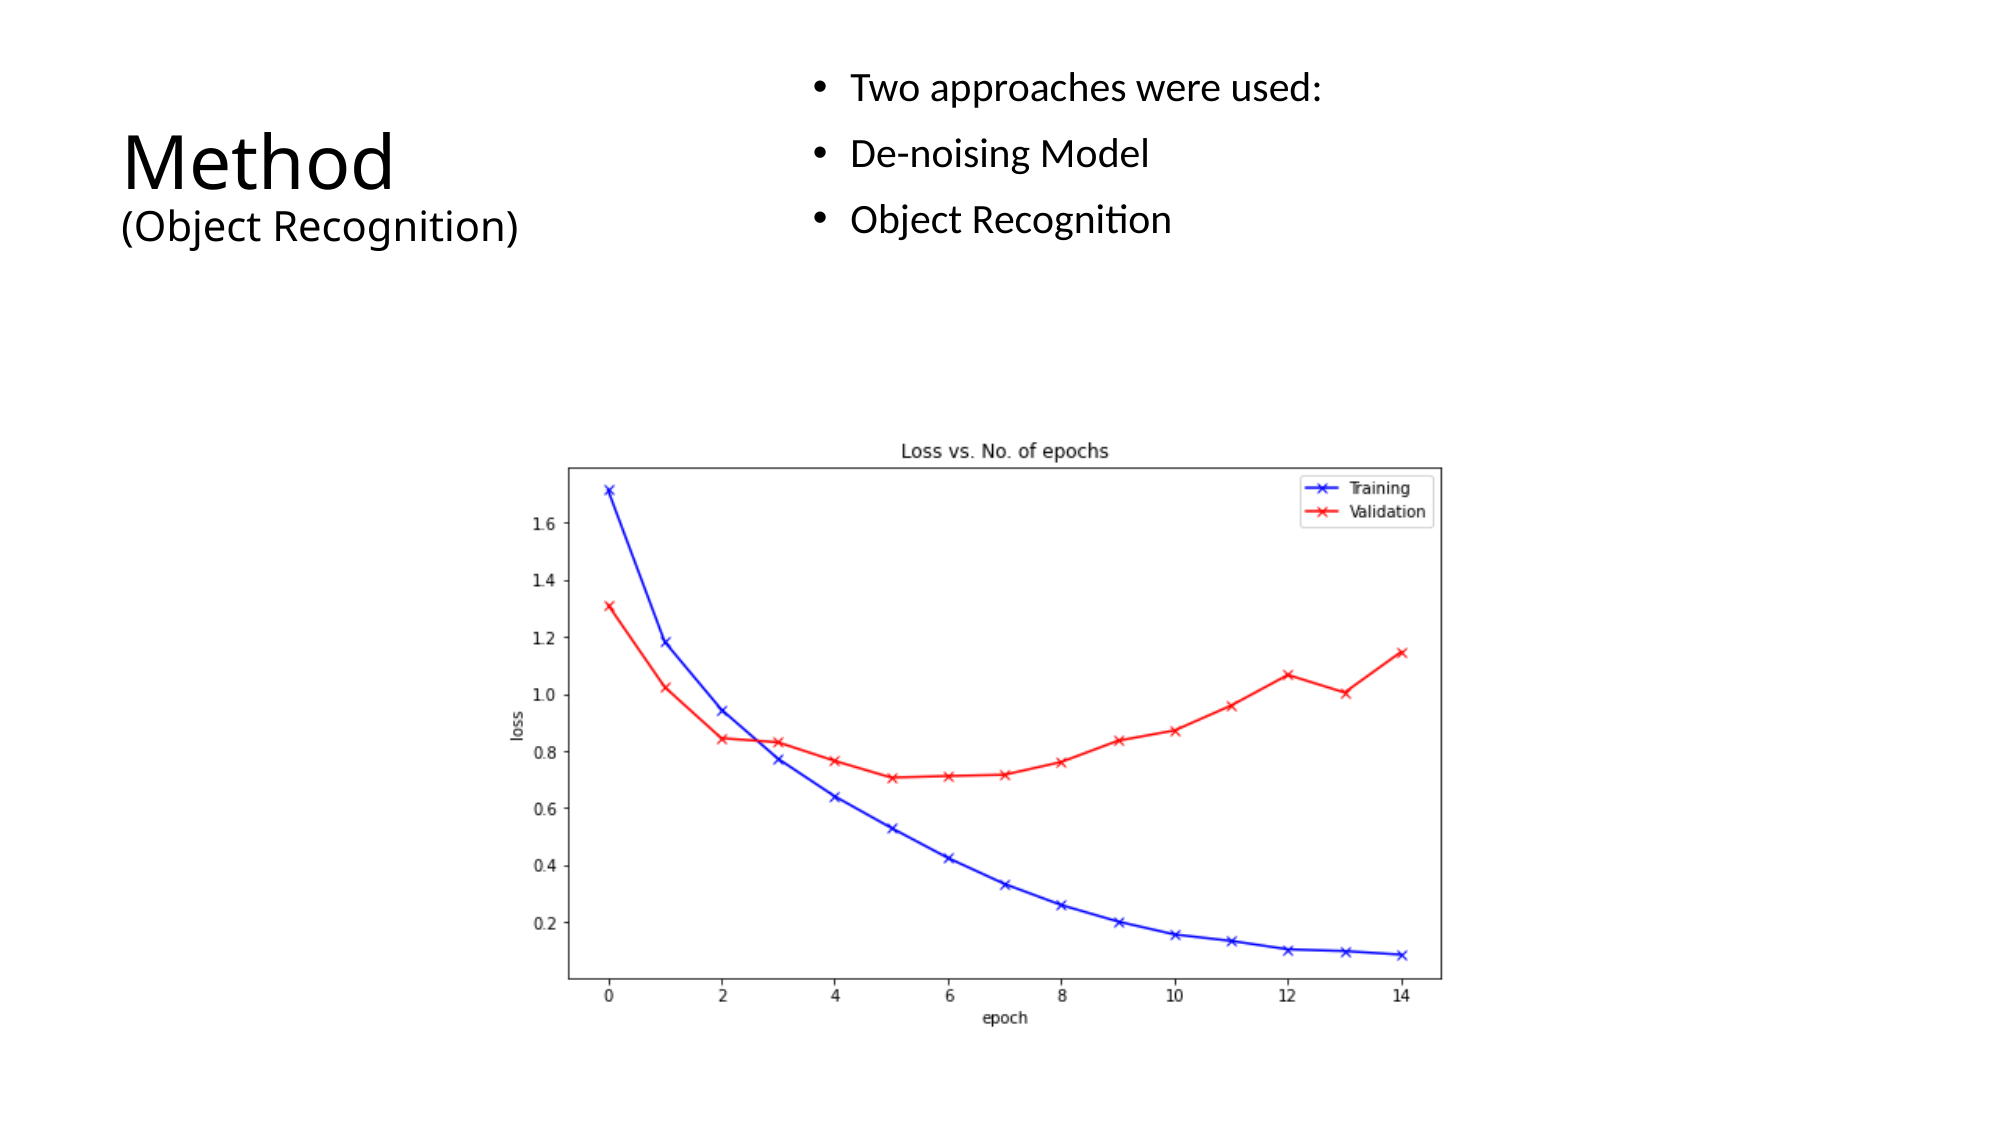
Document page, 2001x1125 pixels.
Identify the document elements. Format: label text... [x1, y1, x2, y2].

picture [486, 430, 1469, 1038]
list Two approaches were used: De-noising Model Object Recognition [797, 55, 1893, 319]
title Method (Object Recognition) [106, 55, 711, 320]
